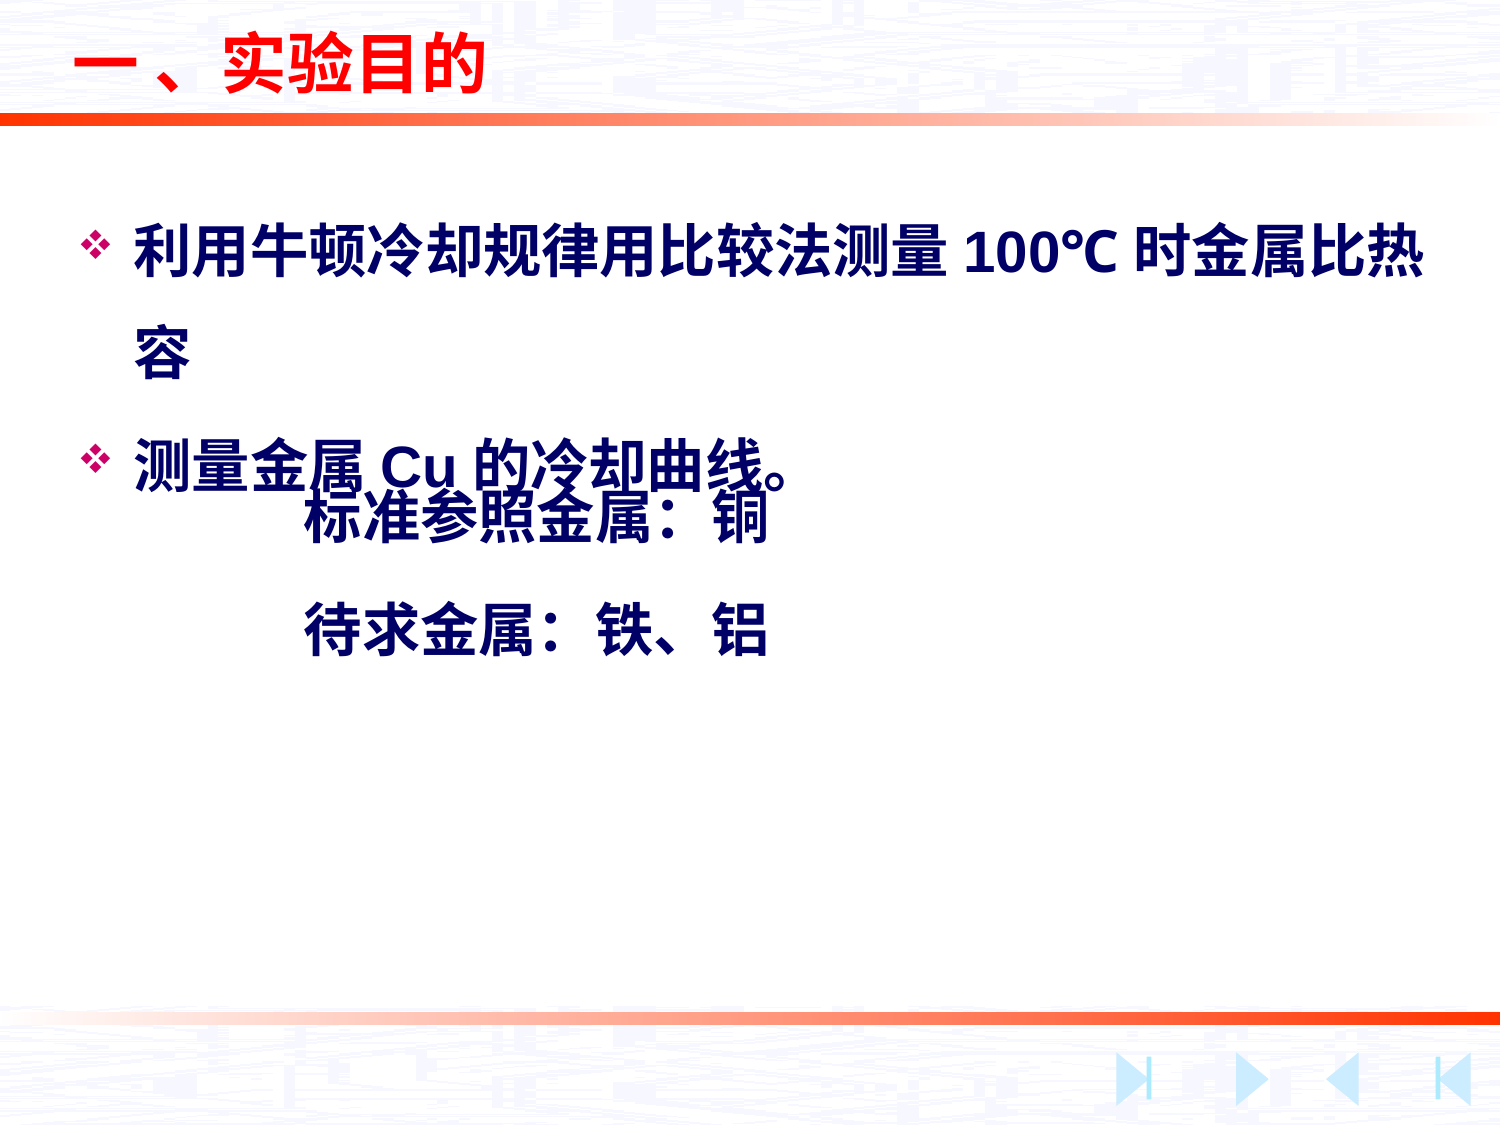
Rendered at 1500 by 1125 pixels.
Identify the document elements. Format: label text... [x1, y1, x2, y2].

text_box 利用牛顿冷却规律用比较法测量100℃时金属比热容 测量金属Cu的冷却曲线。 [62, 175, 1486, 472]
text_box 标准参照金属：铜 待求金属：铁、铝 [289, 441, 970, 737]
picture [0, 1025, 1500, 1125]
picture [0, 0, 1500, 114]
text_box 一 、实验目的 [57, 14, 503, 110]
picture [0, 1006, 1500, 1013]
